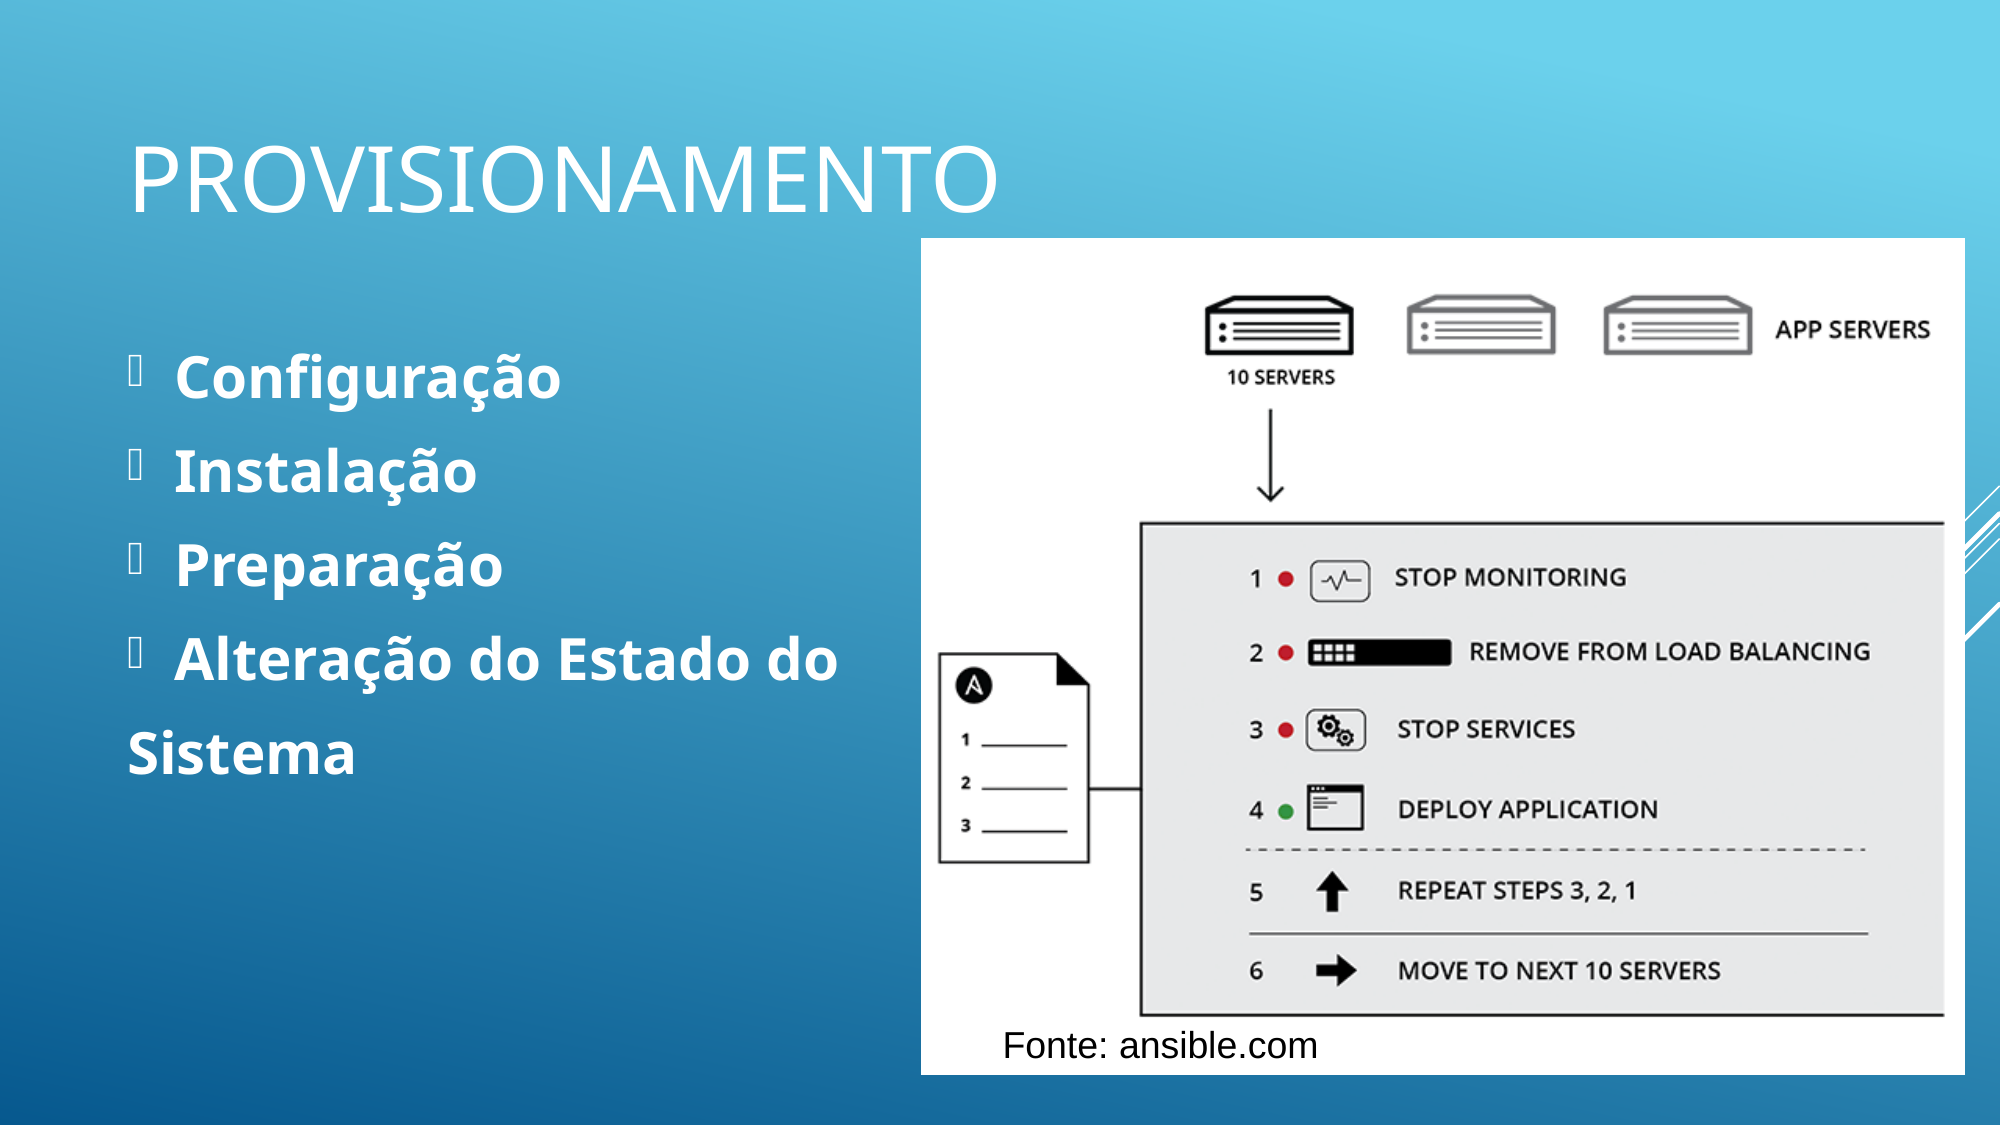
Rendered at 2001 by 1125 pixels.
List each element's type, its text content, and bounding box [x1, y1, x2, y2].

list Configuração Instalação Preparação Alteração do Estado do Sistema [112, 260, 920, 866]
picture [920, 238, 1966, 1075]
title PROVIsIonAMENTO [112, 51, 1685, 260]
